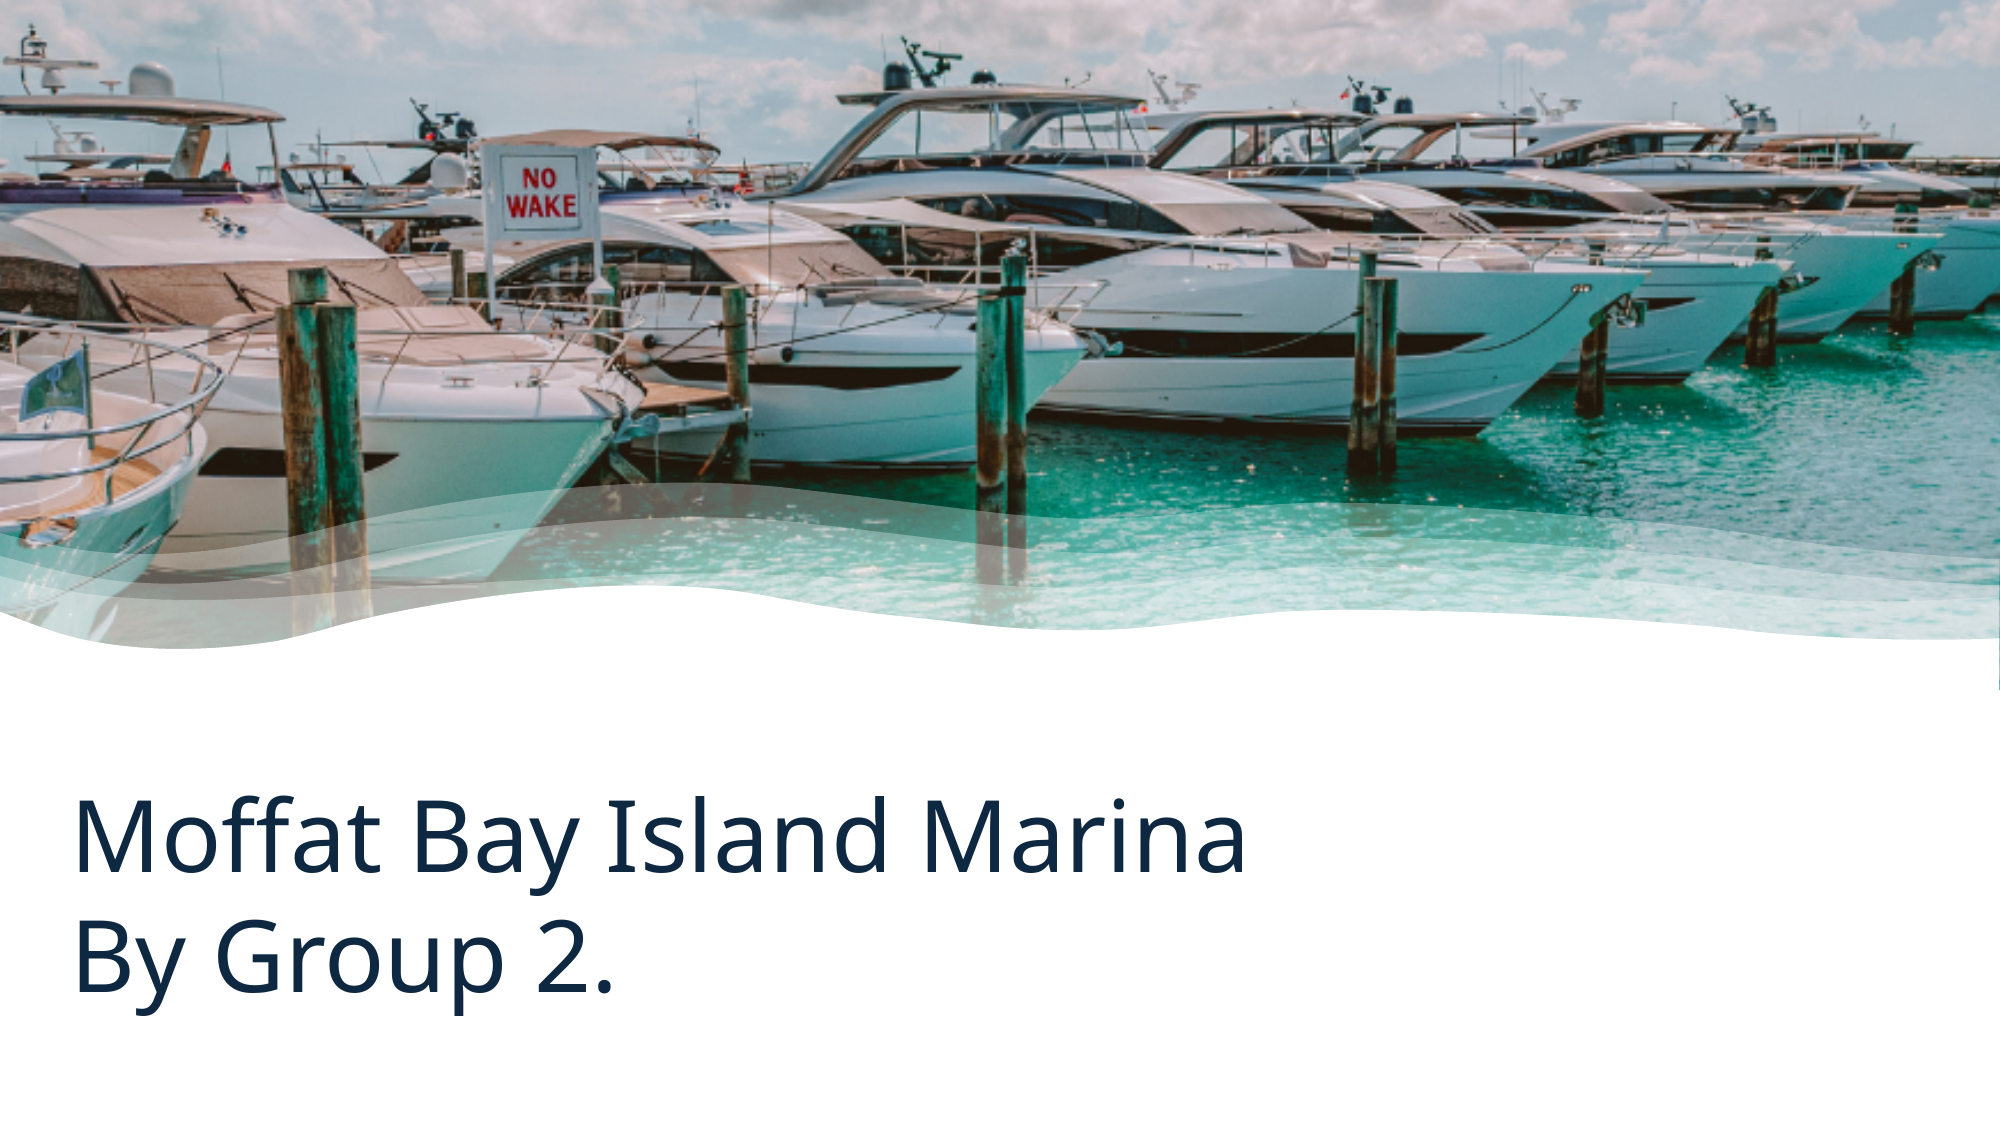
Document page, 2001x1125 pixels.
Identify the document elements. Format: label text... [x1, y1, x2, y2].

picture [0, 0, 2000, 482]
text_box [0, 482, 2000, 784]
text_box [0, 784, 2000, 1125]
text_box Moffat Bay Island Marina By Group 2. [55, 784, 1794, 1037]
